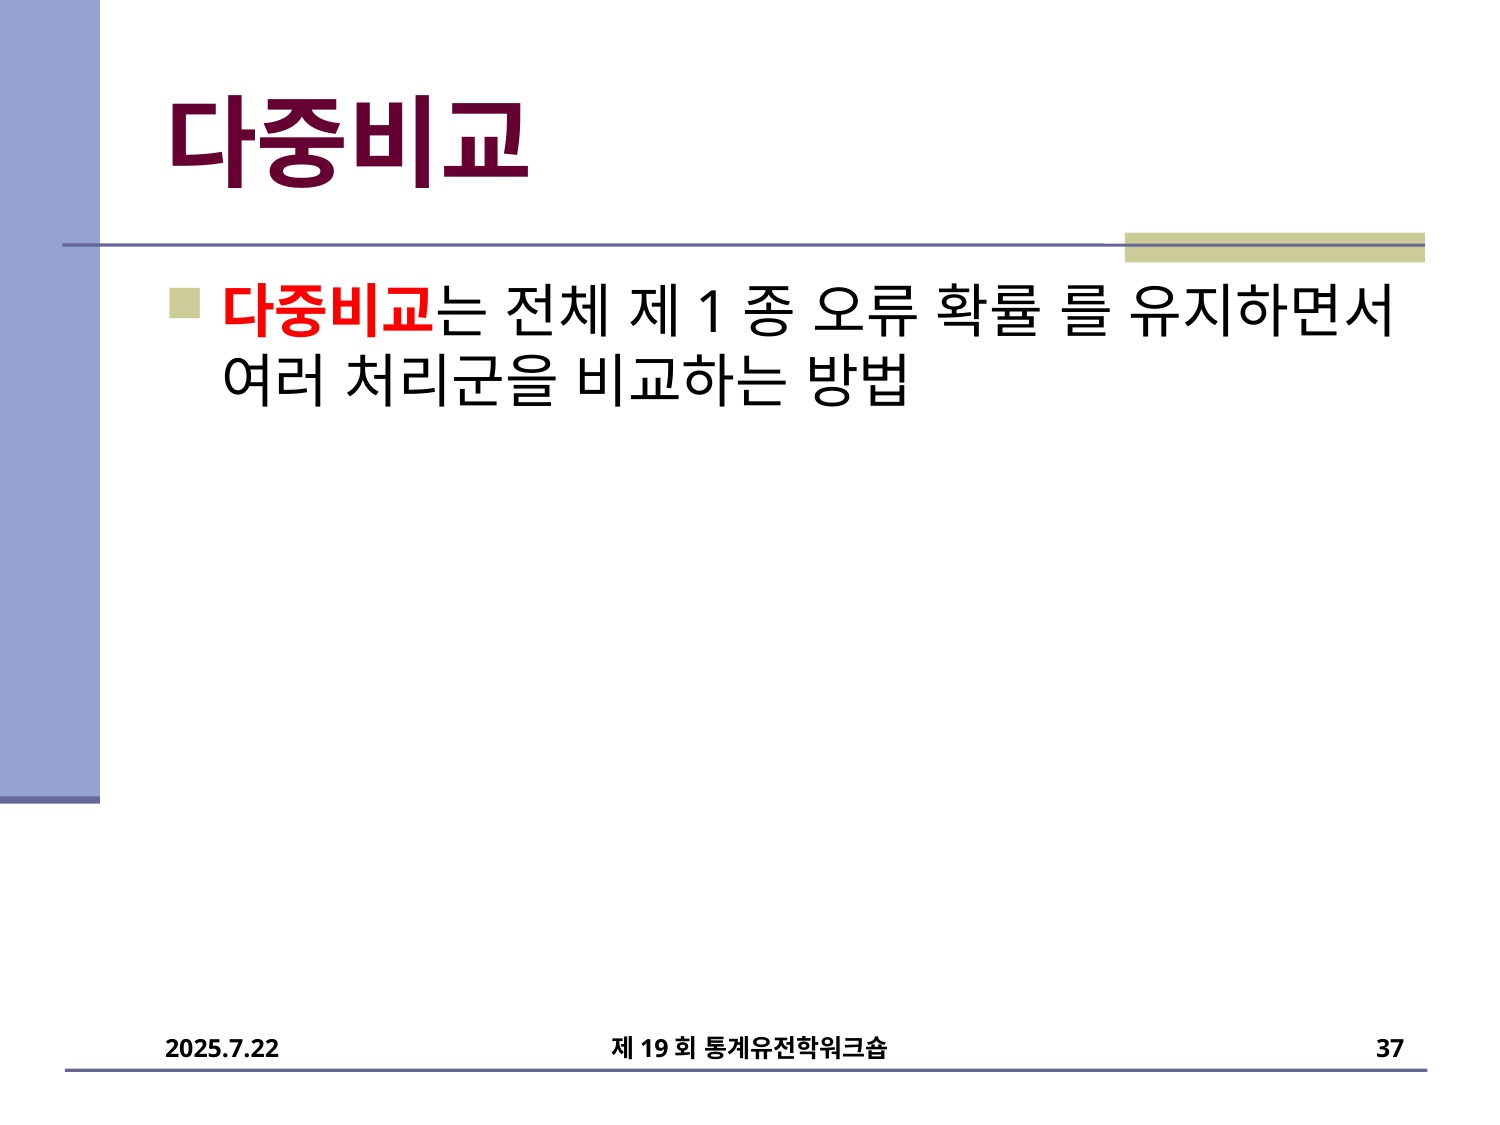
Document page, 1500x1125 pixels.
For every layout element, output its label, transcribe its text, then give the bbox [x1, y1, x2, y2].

slide_number 37 [1106, 1025, 1420, 1055]
footer 제19회 통계유전학워크숍 [519, 1024, 981, 1101]
title 다중비교 [150, 45, 1425, 234]
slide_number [149, 1025, 476, 1101]
